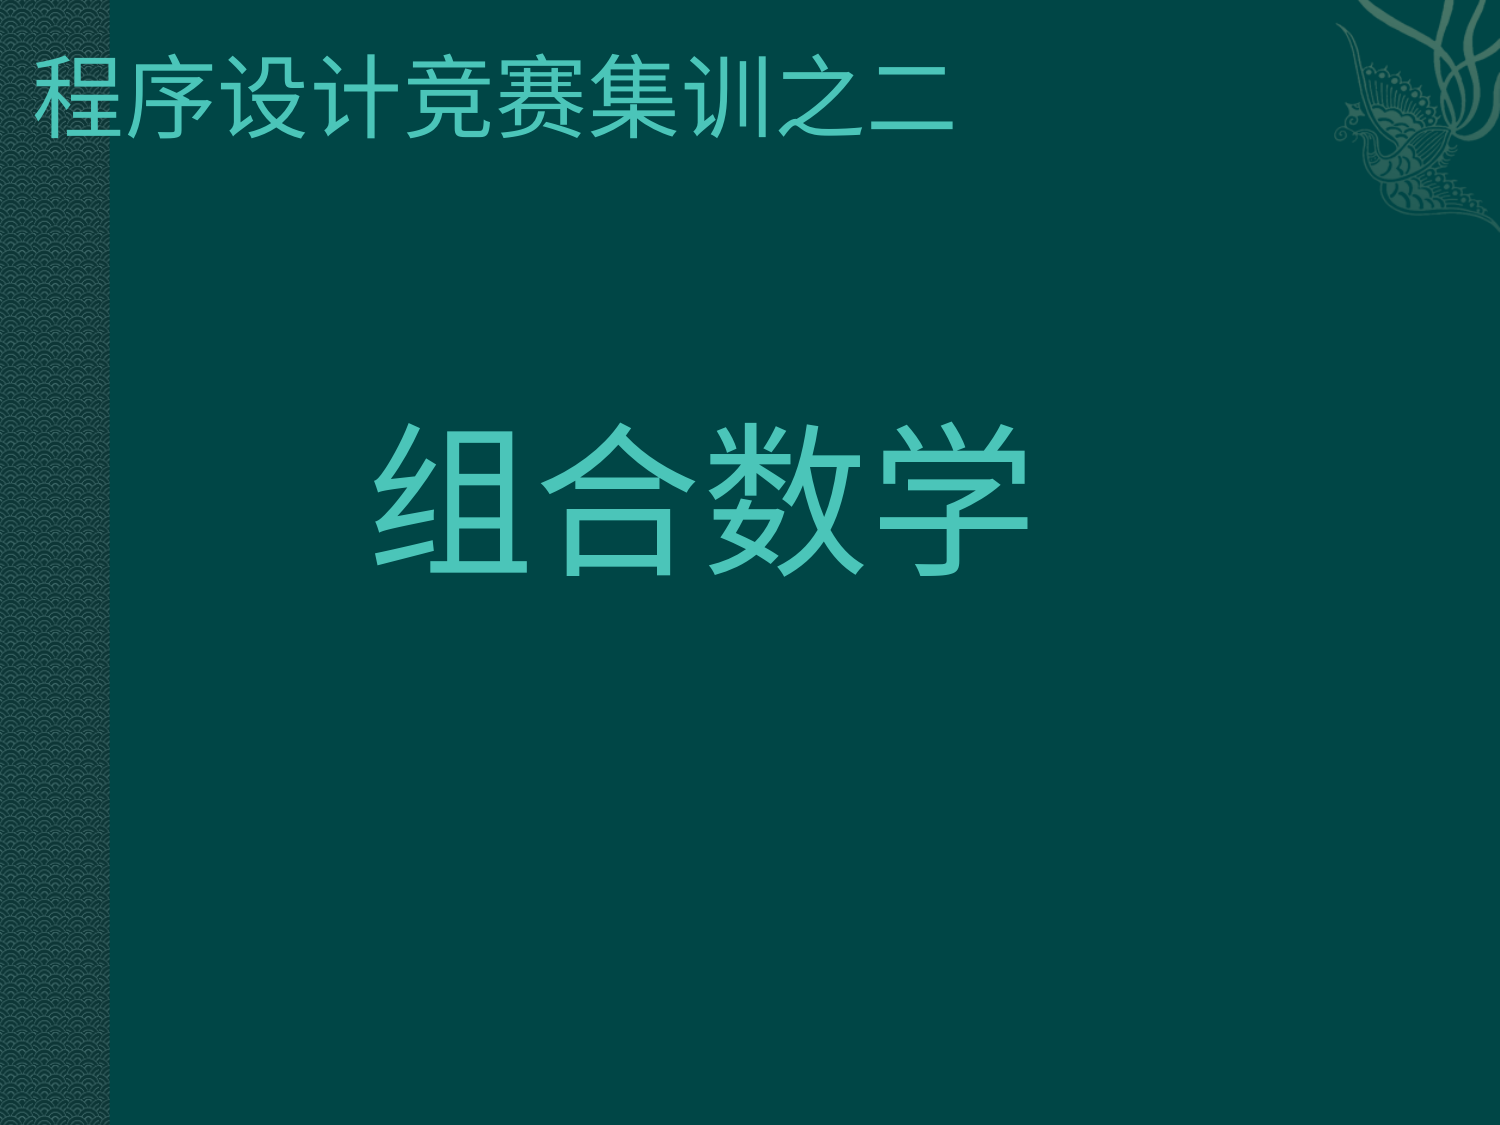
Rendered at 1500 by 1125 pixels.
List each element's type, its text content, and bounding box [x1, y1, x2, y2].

text_box 组合数学 [64, 373, 1341, 620]
title 程序设计竞赛集训之二 [17, 0, 1294, 218]
picture [0, 0, 110, 1125]
